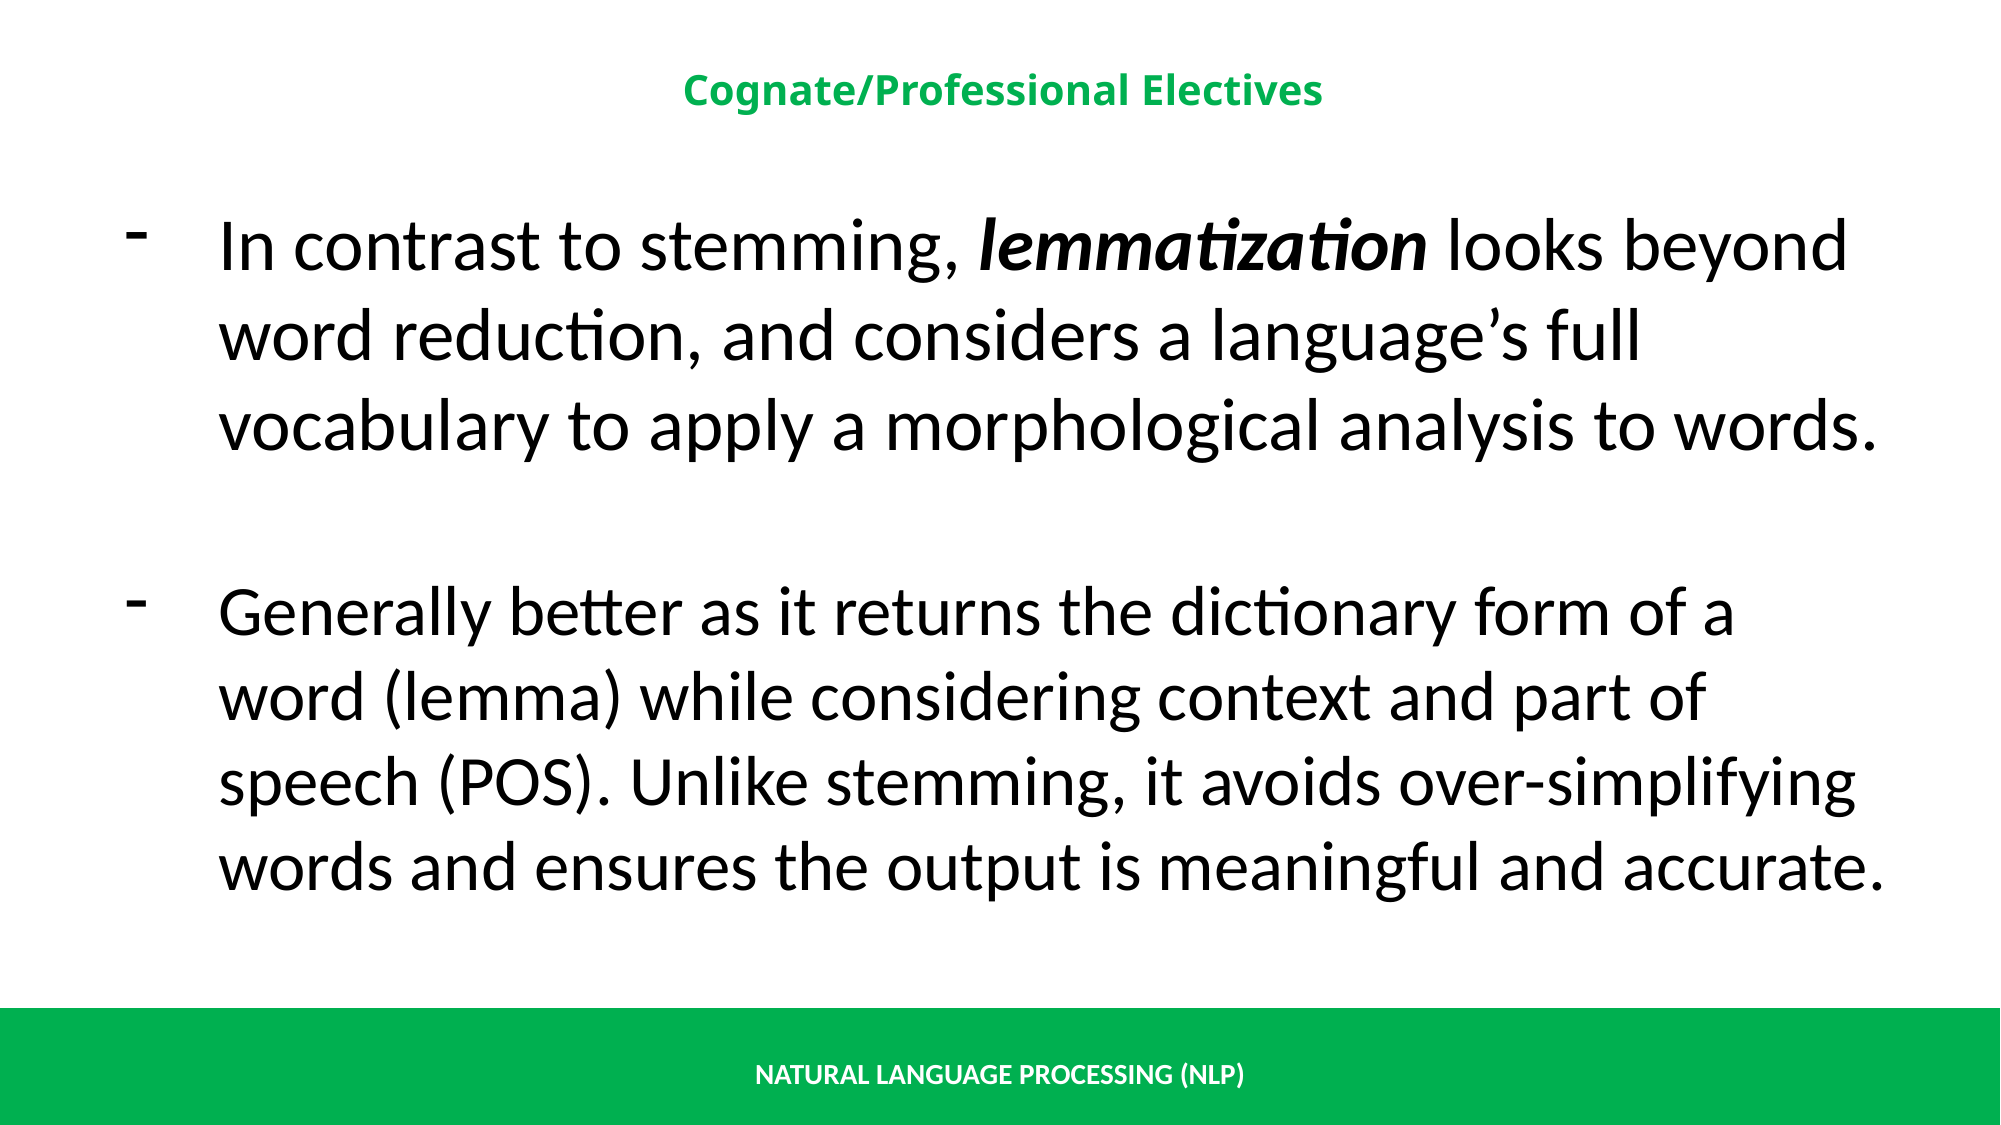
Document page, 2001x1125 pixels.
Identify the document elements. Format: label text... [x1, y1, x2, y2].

text_box In contrast to stemming, lemmatization looks beyond word reduction, and considers a language’s full vocabulary to apply a morphological analysis to words. Generally better as it returns the dictionary form of a word (lemma) while considering context and part of speech (POS). Unlike stemming, it avoids over-simplifying words and ensures the output is meaningful and accurate. [109, 187, 1907, 912]
